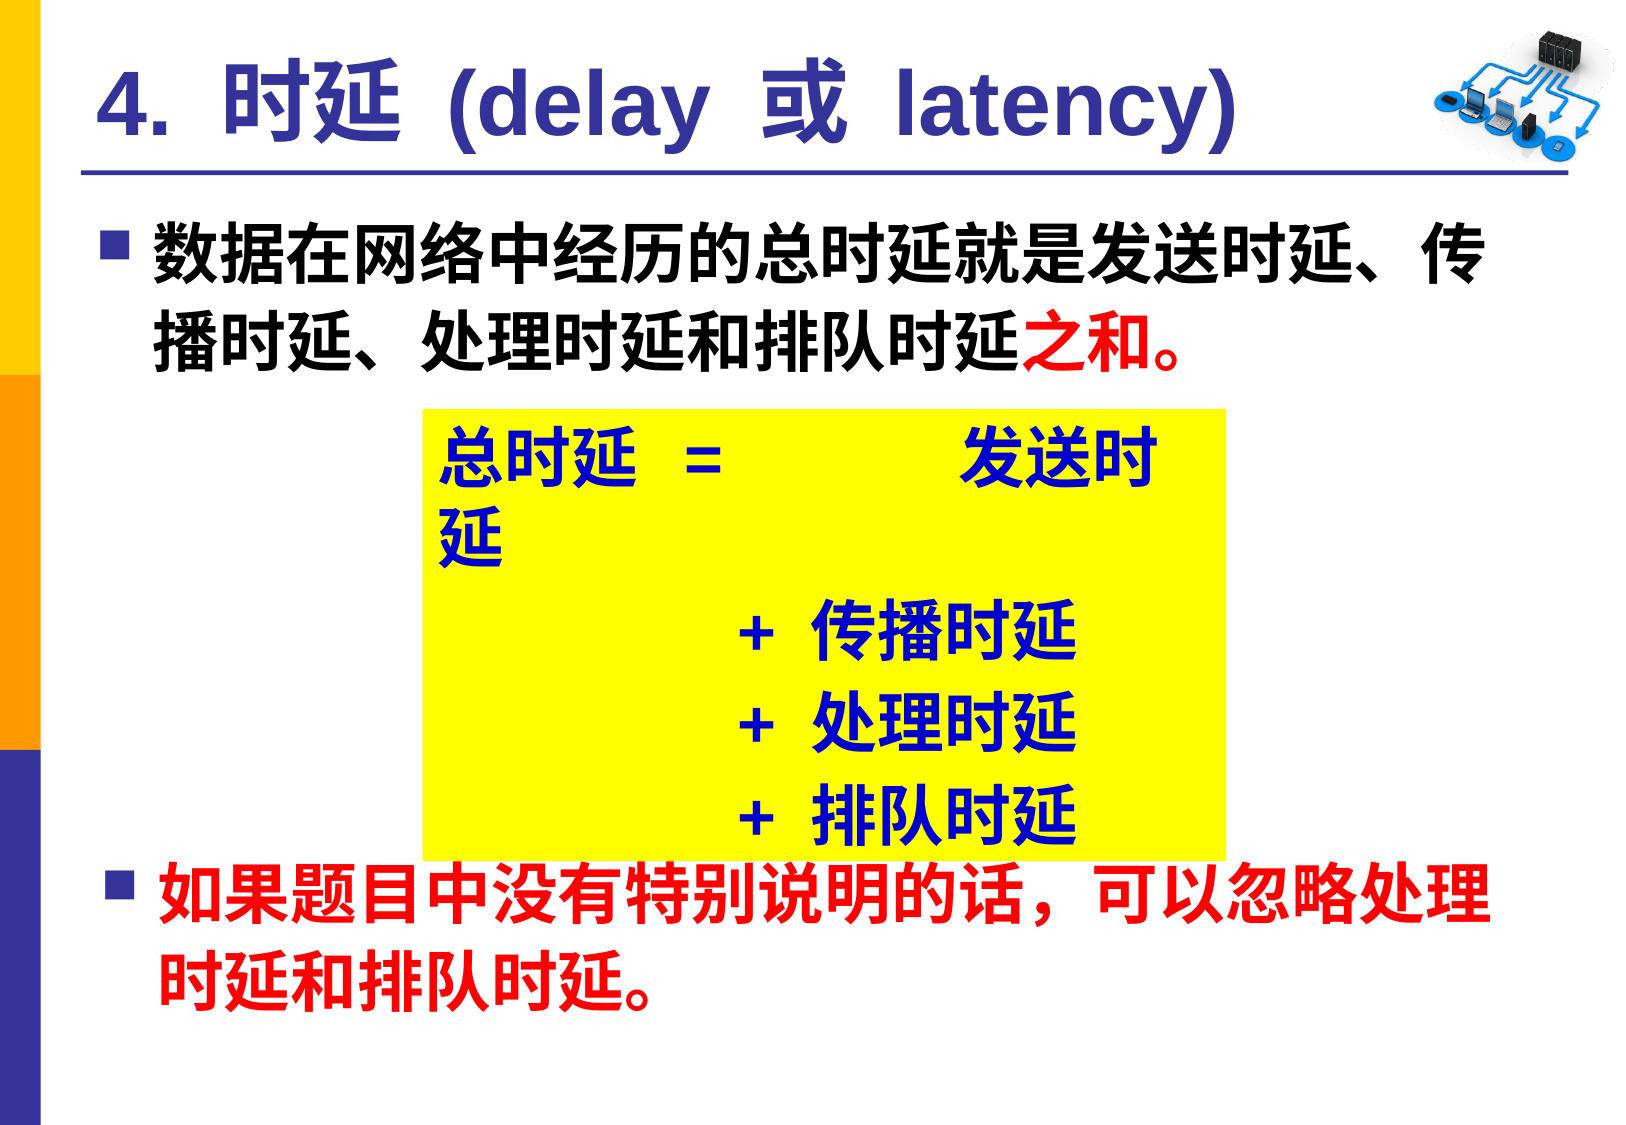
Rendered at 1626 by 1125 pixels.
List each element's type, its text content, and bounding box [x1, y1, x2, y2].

list 数据在网络中经历的总时延就是发送时延、传播时延、处理时延和排队时延之和。 [81, 196, 1569, 835]
text_box 如果题目中没有特别说明的话，可以忽略处理时延和排队时延。 [86, 836, 1574, 1073]
text_box 总时延 = 发送时延 + 传播时延 + 处理时延 + 排队时延 [422, 408, 1226, 836]
picture [1431, 30, 1616, 165]
title 4. 时延 (delay 或 latency) [81, 30, 1569, 161]
